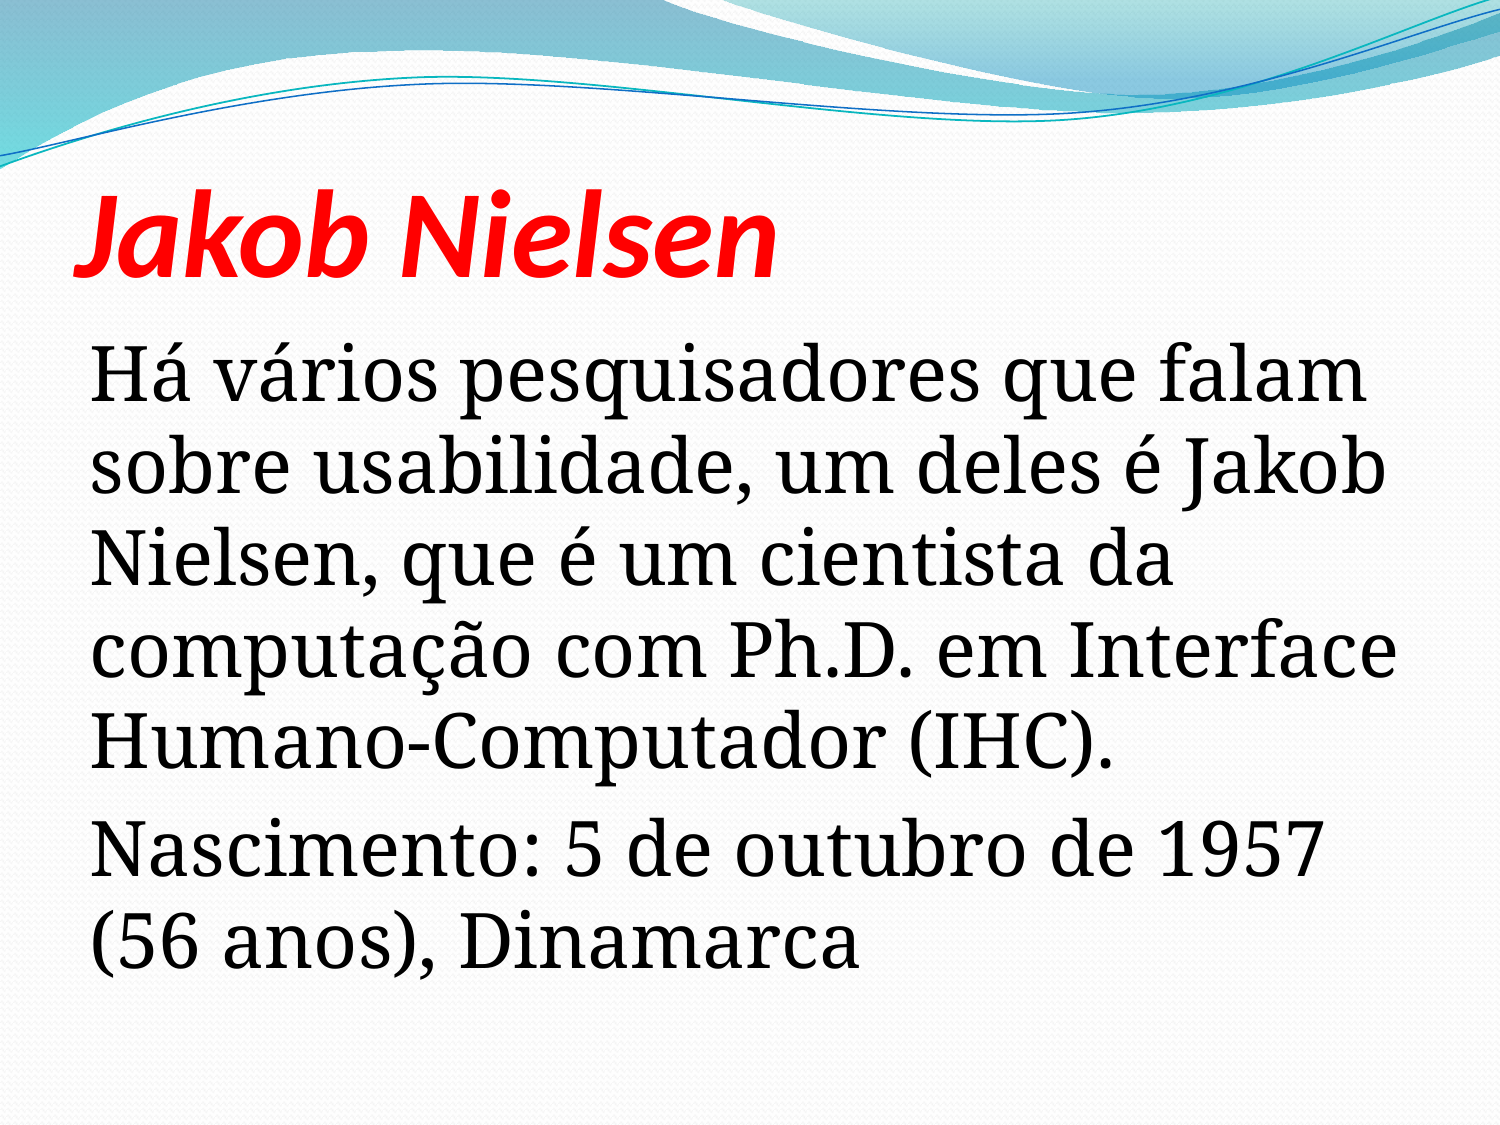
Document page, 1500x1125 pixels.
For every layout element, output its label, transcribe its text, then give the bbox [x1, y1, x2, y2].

title Jakob Nielsen [75, 115, 1425, 303]
list Há vários pesquisadores que falam sobre usabilidade, um deles é Jakob Nielsen, que é um cientista da computação com Ph.D. em Interface Humano-Computador (IHC). Nascimento: 5 de outubro de 1957 (56 anos), Dinamarca [75, 317, 1425, 1038]
